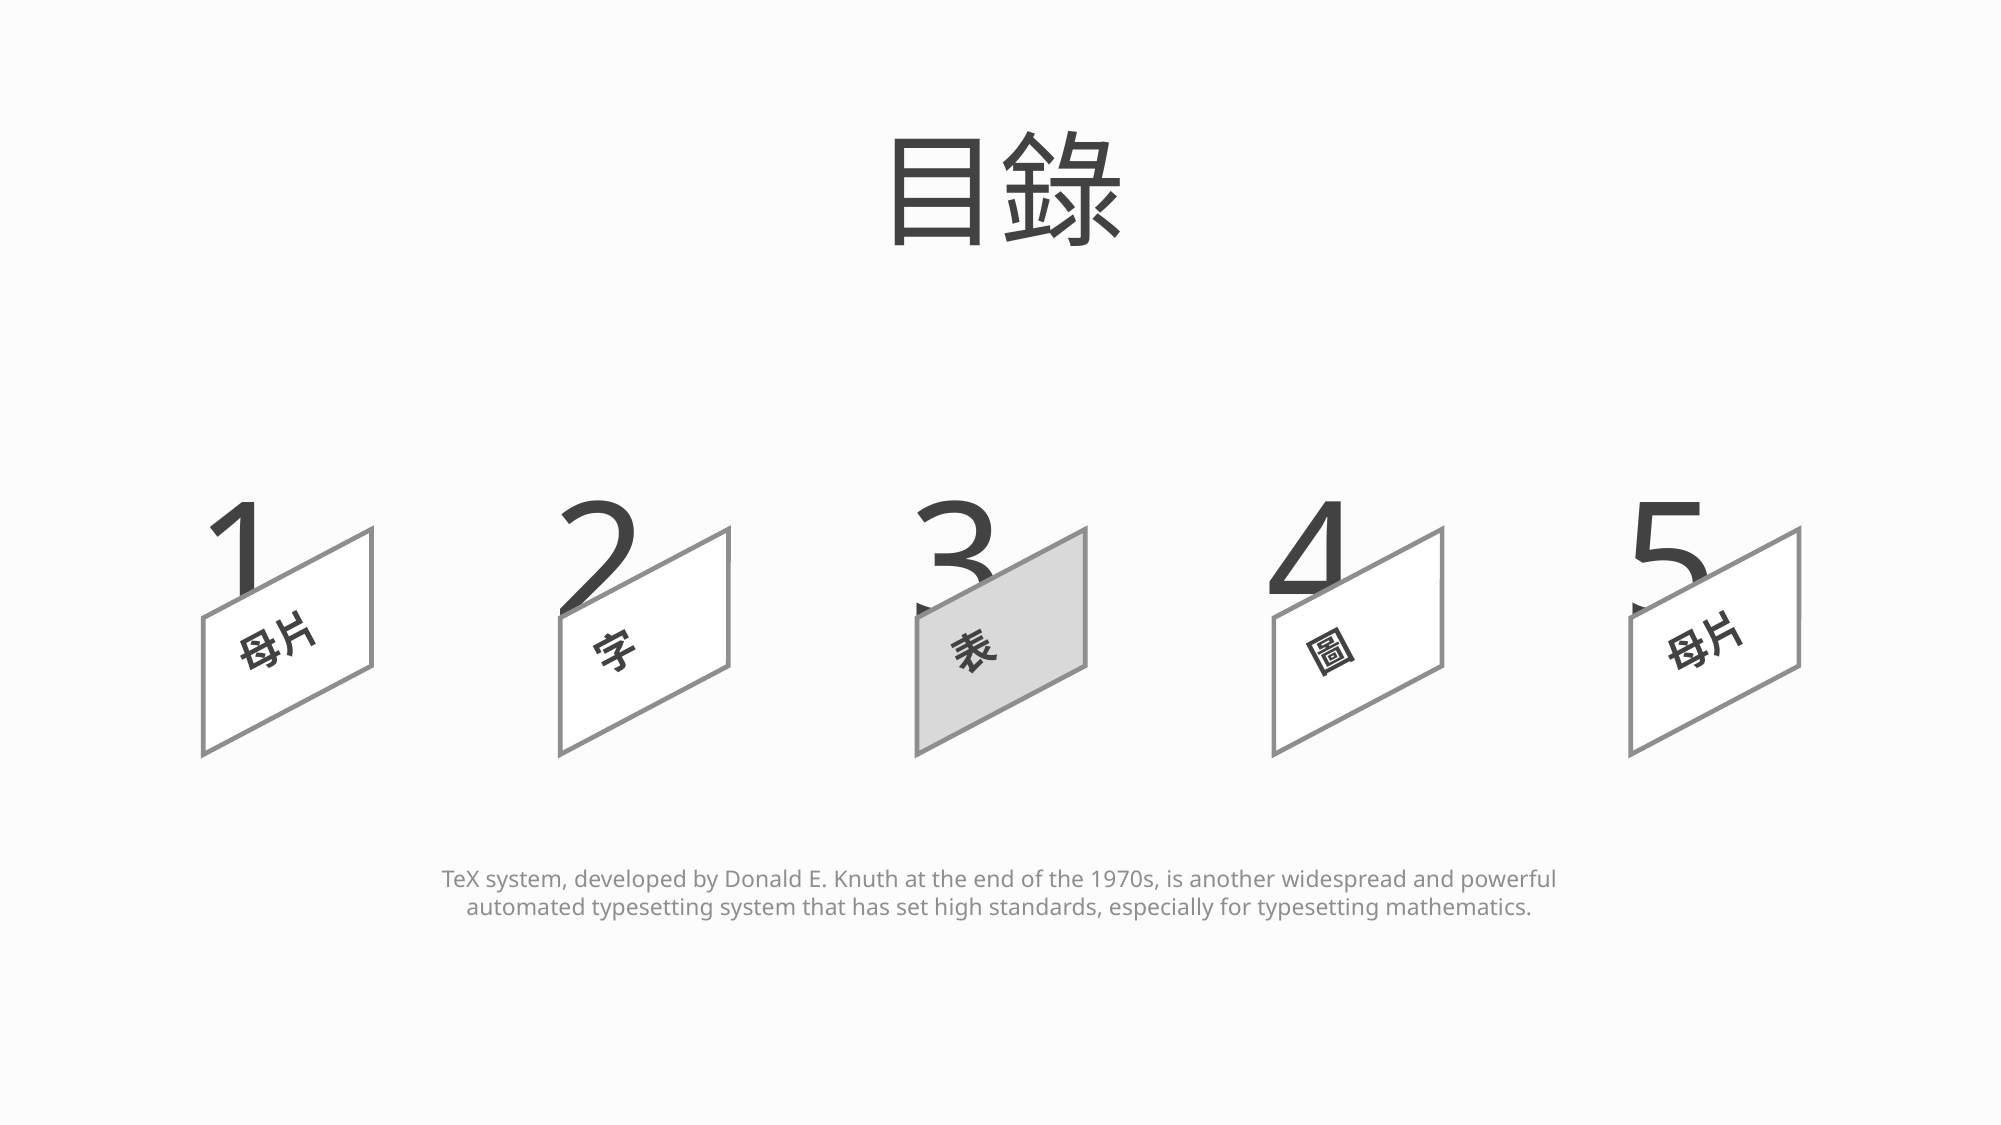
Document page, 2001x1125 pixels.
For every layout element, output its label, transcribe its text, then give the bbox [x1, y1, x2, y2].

text_box TeX system, developed by Donald E. Knuth at the end of the 1970s, is another widespread and powerful automated typesetting system that has set high standards, especially for typesetting mathematics. [421, 857, 1579, 927]
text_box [1227, 447, 1485, 703]
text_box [513, 447, 772, 703]
text_box 目錄 [759, 104, 1240, 269]
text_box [1583, 447, 1842, 703]
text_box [156, 447, 415, 703]
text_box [870, 447, 1129, 703]
